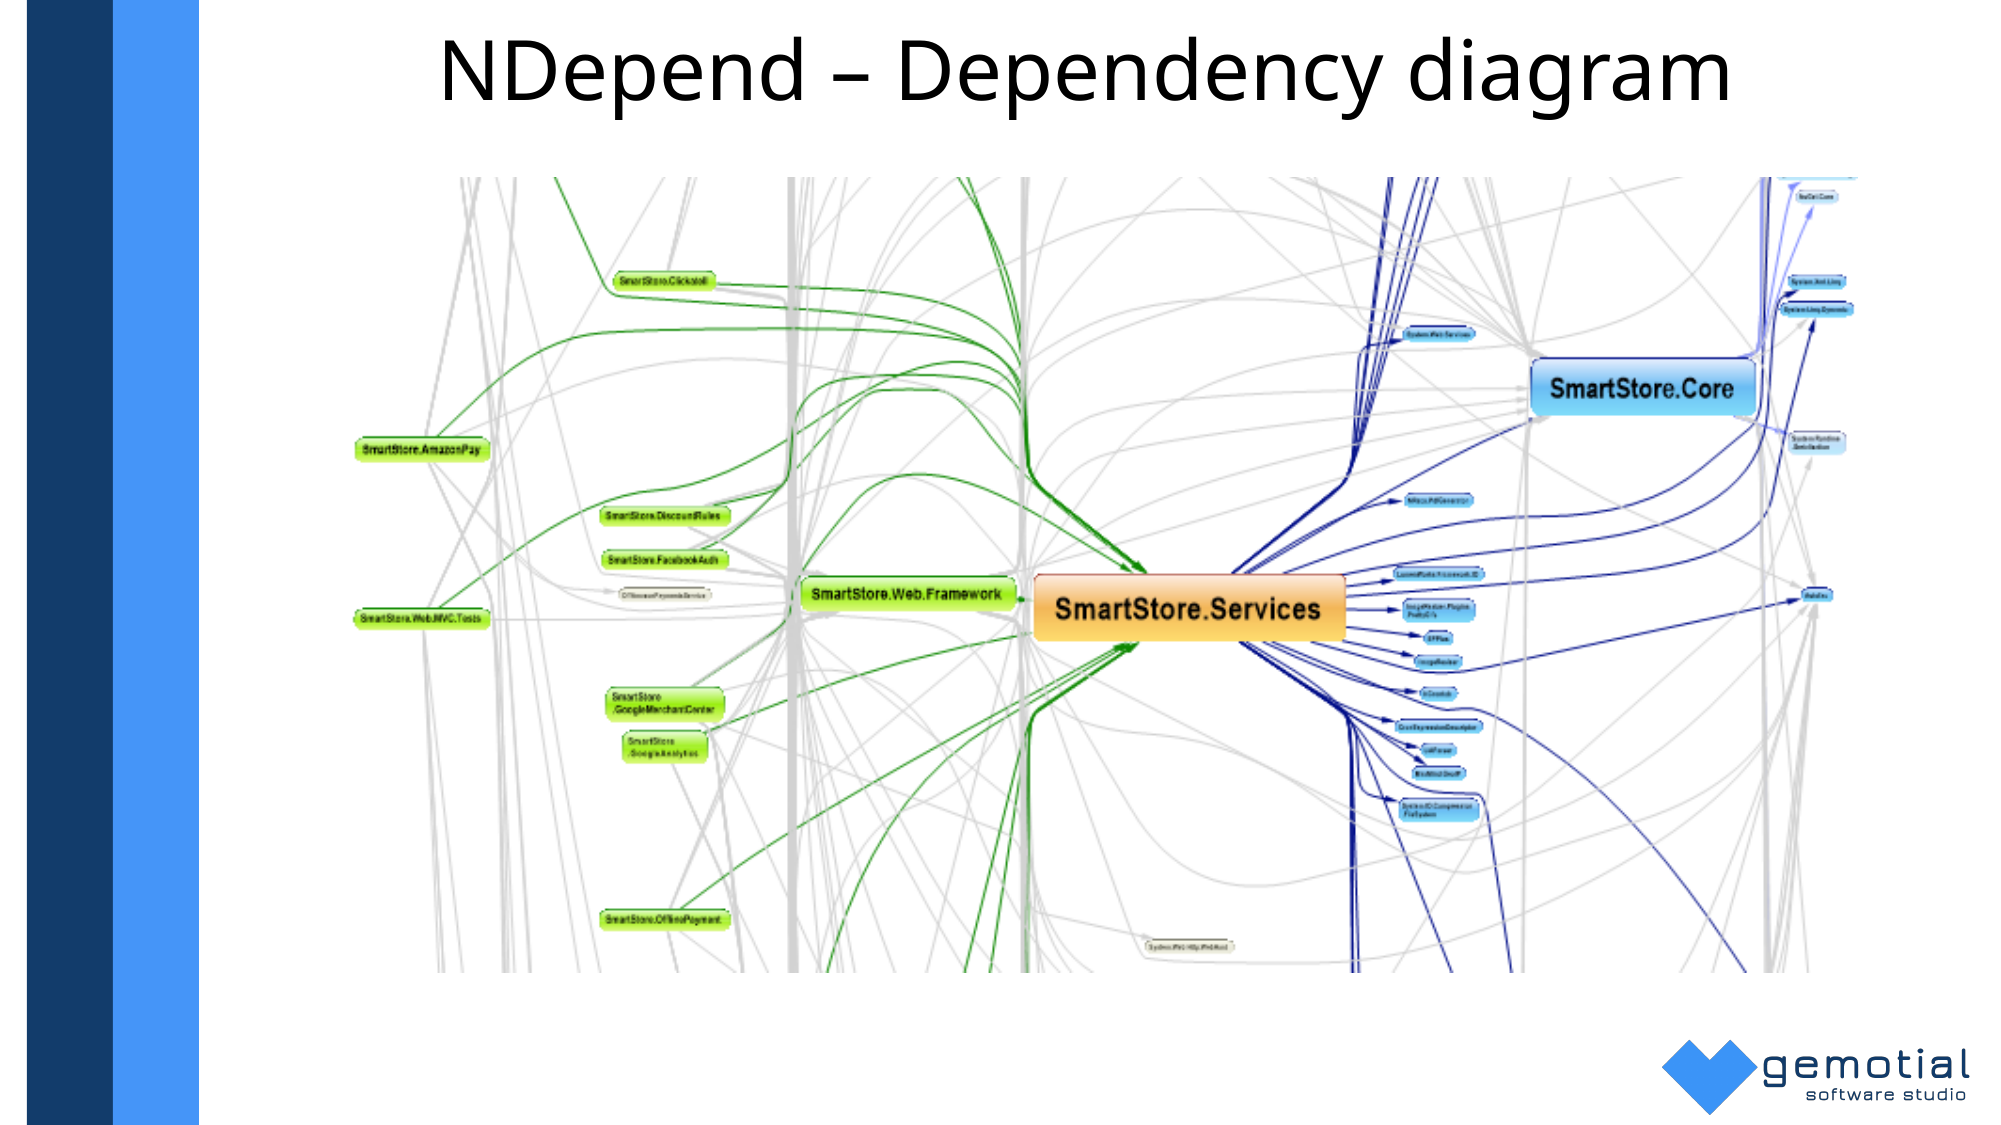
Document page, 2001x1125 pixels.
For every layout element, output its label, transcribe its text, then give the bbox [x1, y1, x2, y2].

picture [1655, 1036, 1976, 1120]
title NDepend – Dependency diagram [264, 0, 1908, 136]
picture [314, 177, 1858, 973]
